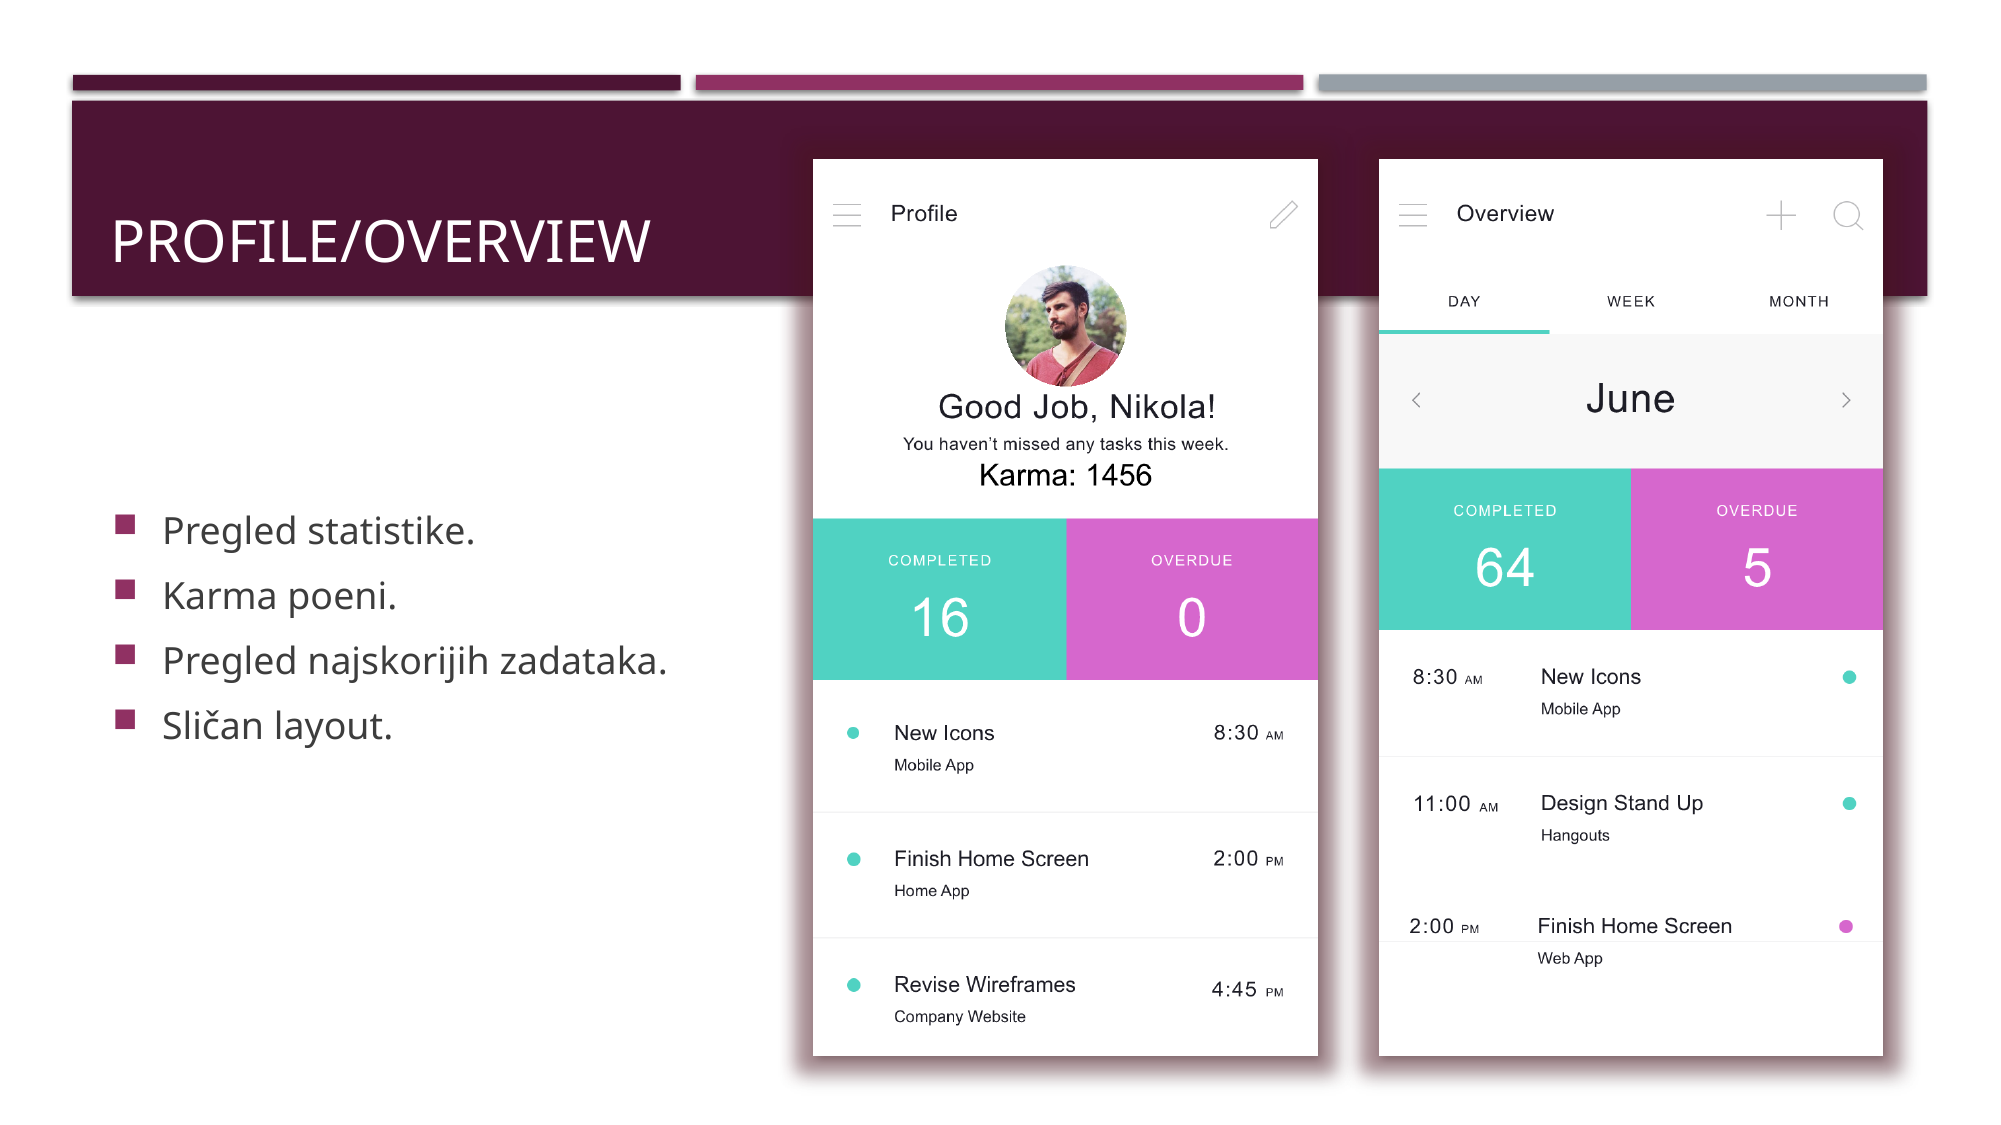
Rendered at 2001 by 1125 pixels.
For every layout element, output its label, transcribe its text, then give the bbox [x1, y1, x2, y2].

text_box Pregled statistike. Karma poeni. Pregled najskorijih zadataka. Sličan layout. [96, 357, 752, 962]
picture [1378, 159, 1883, 1056]
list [813, 159, 1318, 1056]
title PROFILE/OVERVIEW [95, 115, 1905, 282]
